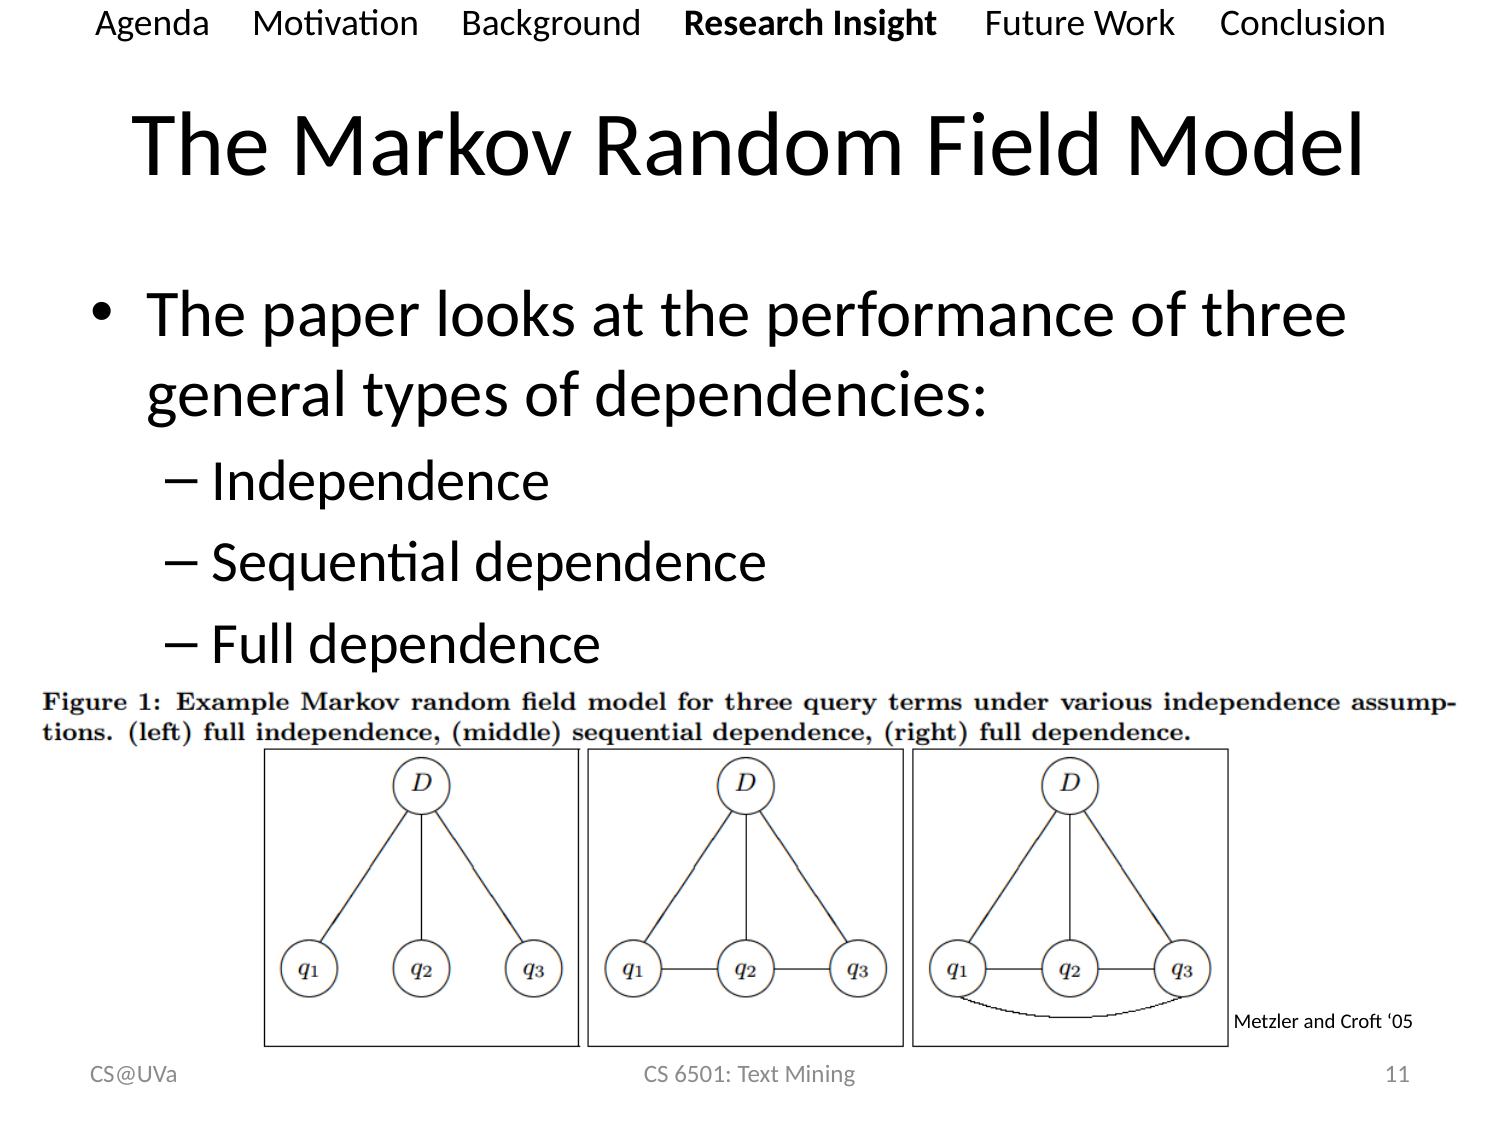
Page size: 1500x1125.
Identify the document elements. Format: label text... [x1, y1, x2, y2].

table_header Future Work [970, 0, 1205, 61]
table_header Motivation [237, 0, 447, 61]
list The paper looks at the performance of three general types of dependencies: Independence Sequential dependence Full dependence Visual Depiction: [75, 262, 1425, 685]
table_header Research Insight [669, 0, 970, 61]
title The Markov Random Field Model [75, 45, 1425, 233]
table_header Agenda [80, 0, 237, 61]
picture [37, 687, 1463, 1065]
slide_number 11 [1074, 1073, 1425, 1103]
table_header Background [447, 0, 669, 61]
footer CS 6501: Text Mining [512, 1073, 988, 1103]
table_header Conclusion [1205, 0, 1467, 61]
slide_number CS@UVa [75, 1073, 425, 1103]
